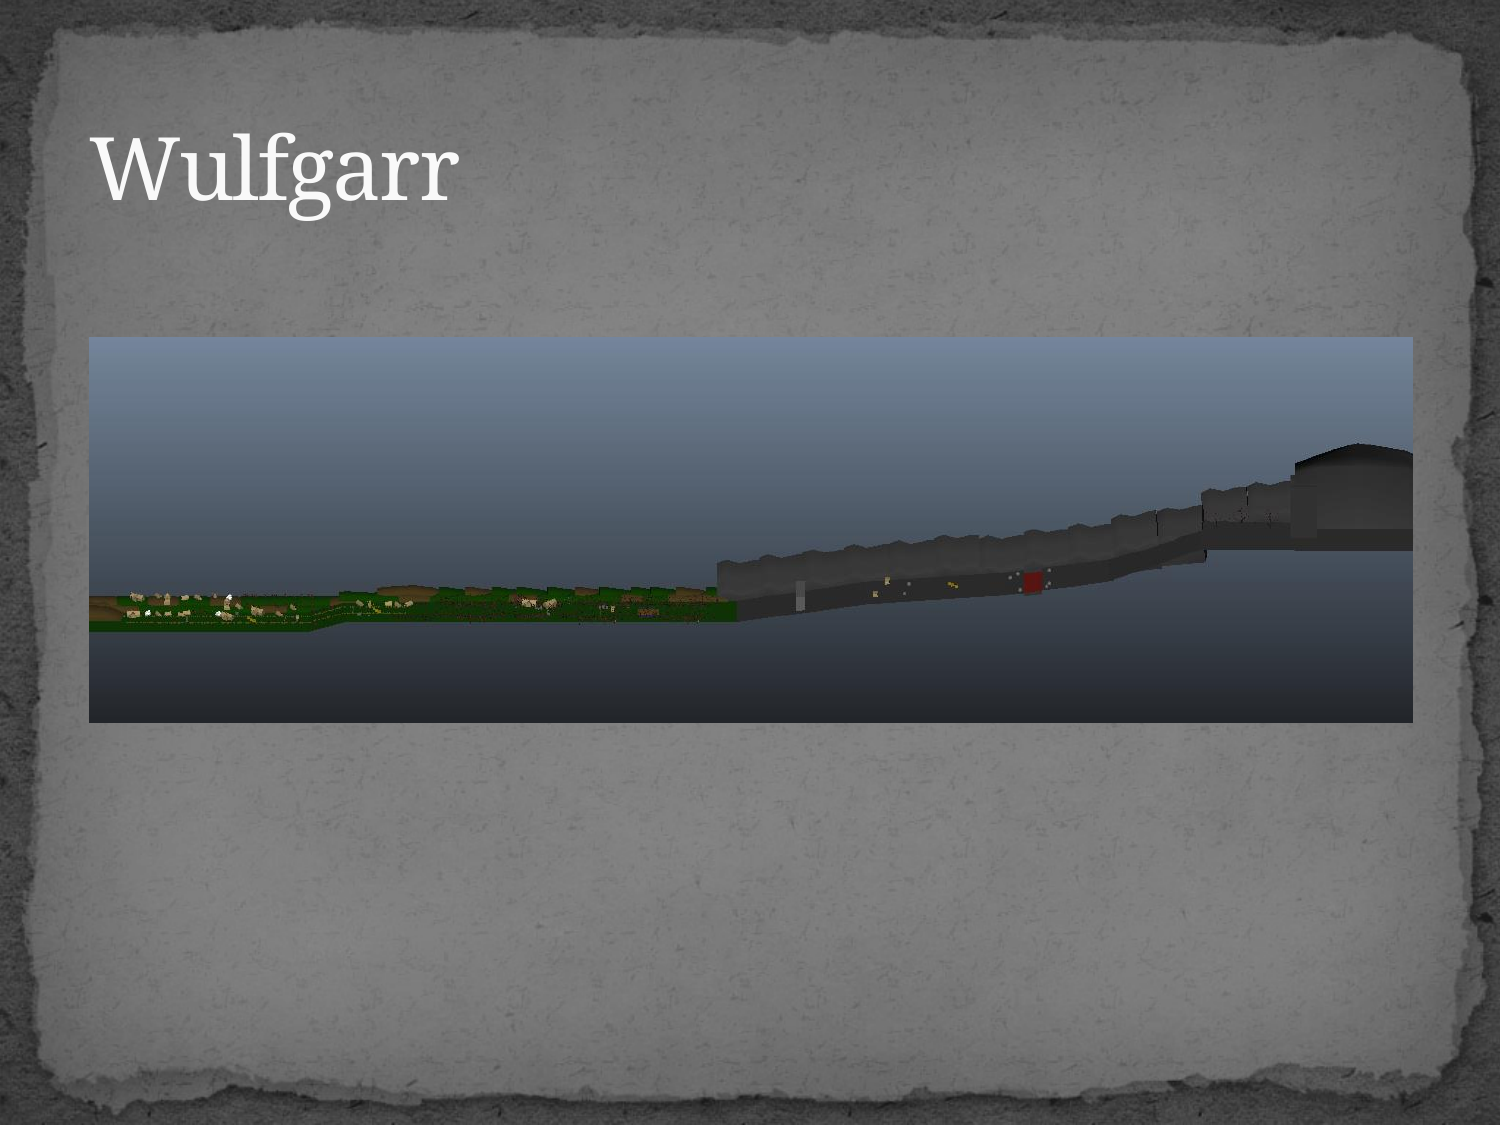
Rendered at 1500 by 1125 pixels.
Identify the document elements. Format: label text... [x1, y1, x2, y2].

picture [89, 337, 1413, 723]
title Wulfgarr [74, 24, 1425, 225]
